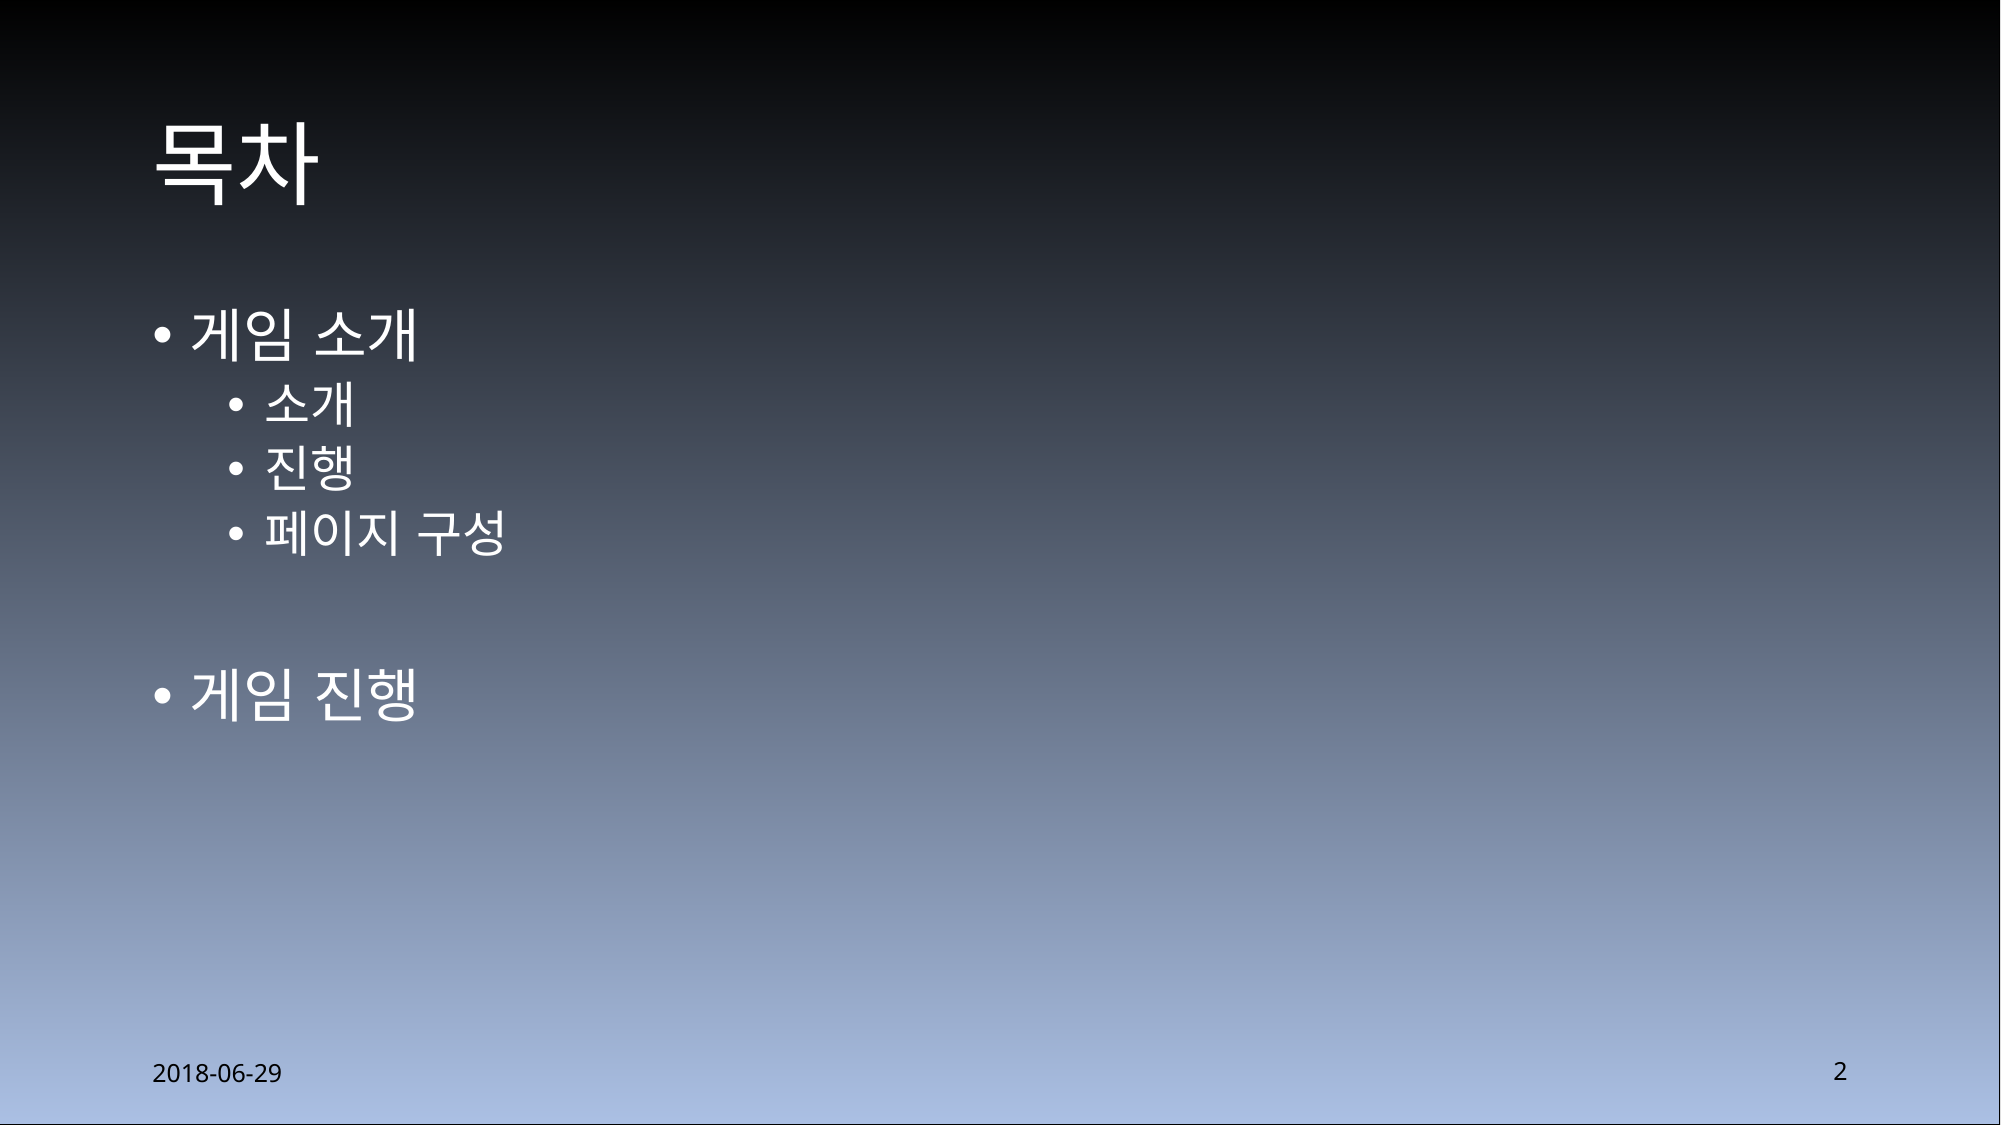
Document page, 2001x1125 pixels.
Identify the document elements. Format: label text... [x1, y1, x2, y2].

slide_number 2 [1412, 1042, 1863, 1103]
list 게임 소개 소개 진행 페이지 구성 게임 진행 [137, 299, 1863, 1014]
title 목차 [137, 59, 1863, 278]
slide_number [137, 1042, 588, 1103]
